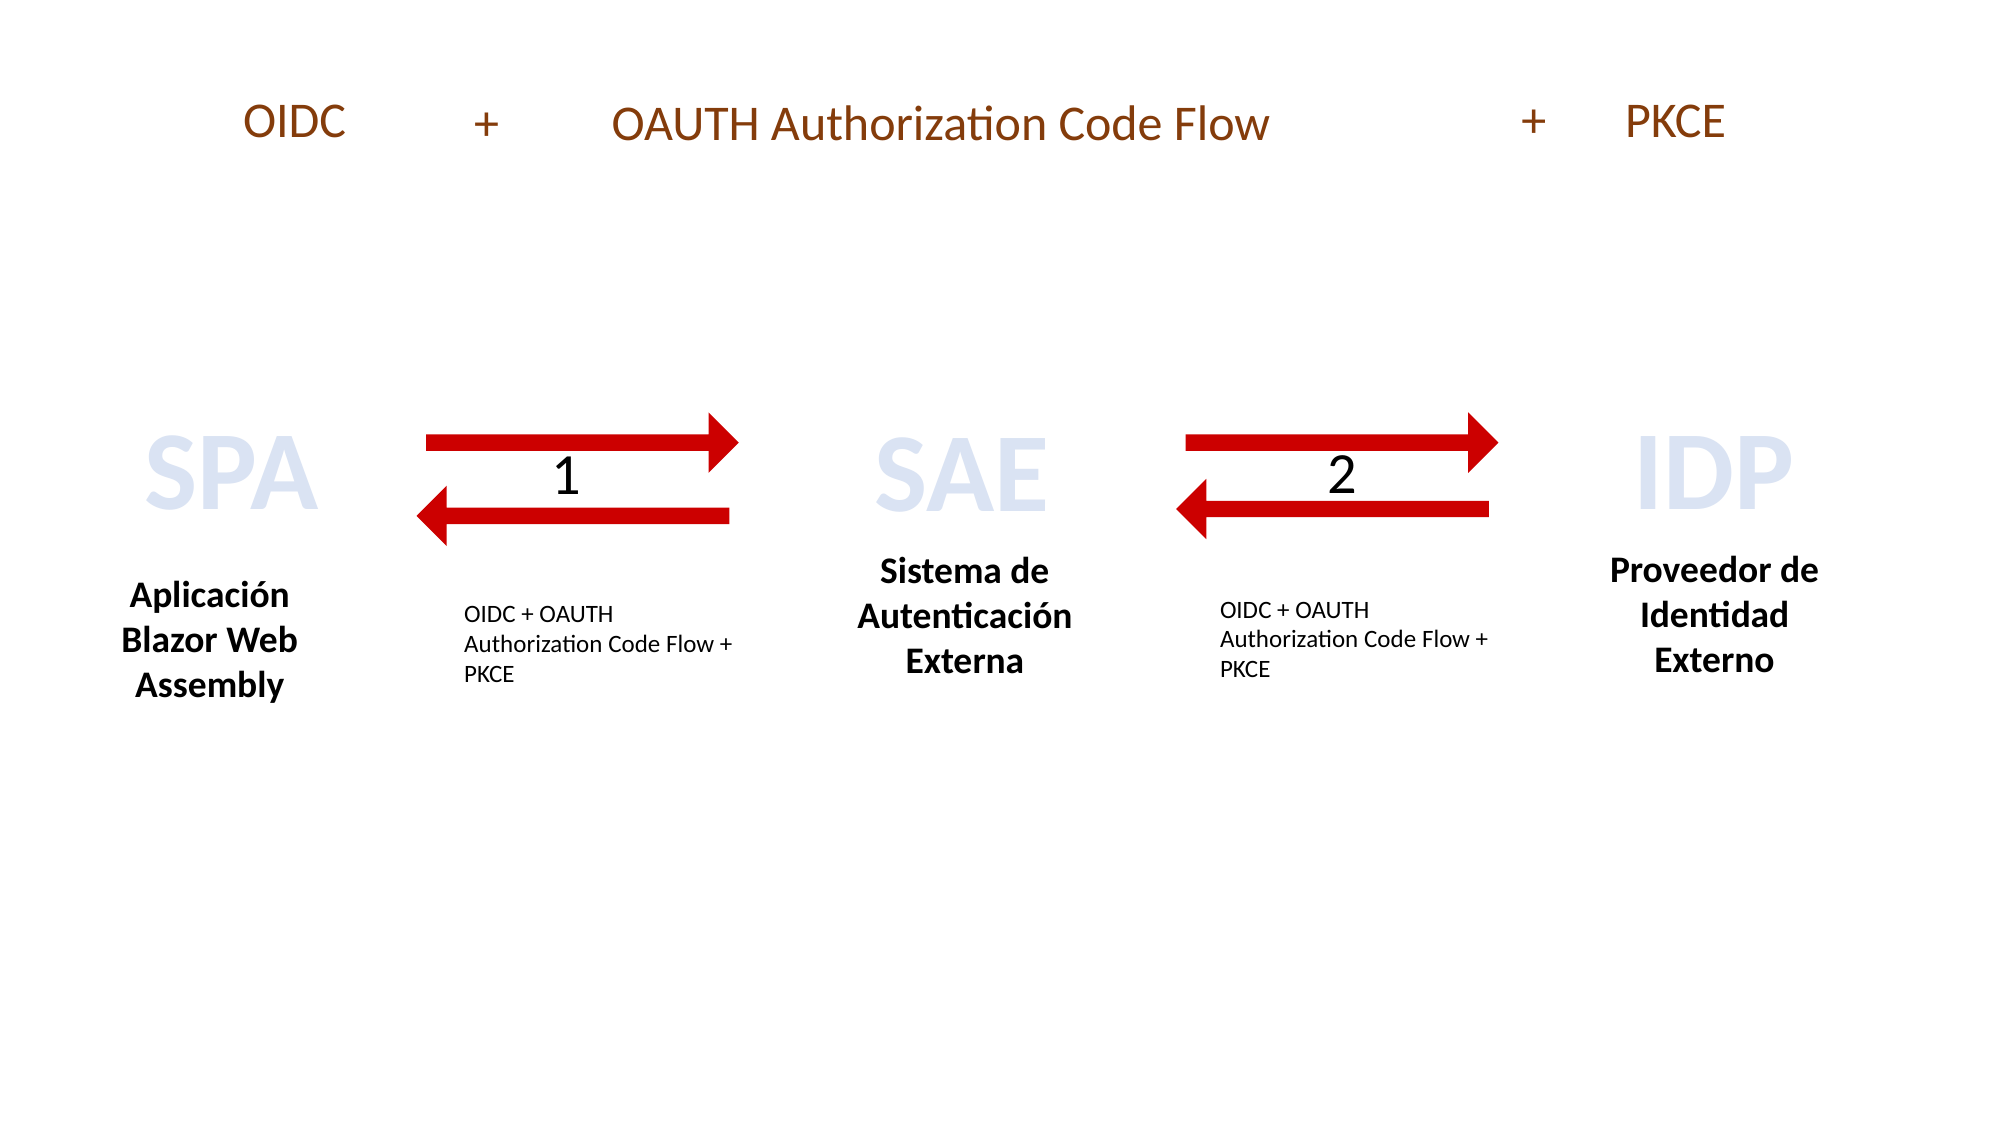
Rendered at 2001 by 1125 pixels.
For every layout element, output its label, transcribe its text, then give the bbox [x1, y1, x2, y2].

text_box [597, 409, 741, 476]
text_box [415, 483, 731, 549]
text_box [1174, 476, 1490, 542]
text_box [424, 433, 536, 452]
text_box SPA [129, 389, 334, 540]
text_box + OAUTH Authorization Code Flow [459, 82, 1436, 158]
text_box + PKCE [1506, 80, 1879, 156]
text_box IDP [1618, 389, 1811, 537]
text_box Proveedor de Identidad Externo [1568, 537, 1861, 688]
text_box SAE [859, 391, 1065, 538]
text_box 1 [536, 428, 597, 514]
text_box 2 [1312, 427, 1372, 513]
text_box OIDC + OAUTH Authorization Code Flow + PKCE [1205, 585, 1525, 691]
text_box [1184, 433, 1312, 452]
text_box OIDC + OAUTH Authorization Code Flow + PKCE [449, 590, 763, 695]
text_box OIDC [228, 80, 389, 156]
text_box Sistema de Autenticación Externa [784, 538, 1146, 689]
text_box [1372, 409, 1500, 476]
text_box Aplicación Blazor Web Assembly [75, 562, 345, 713]
